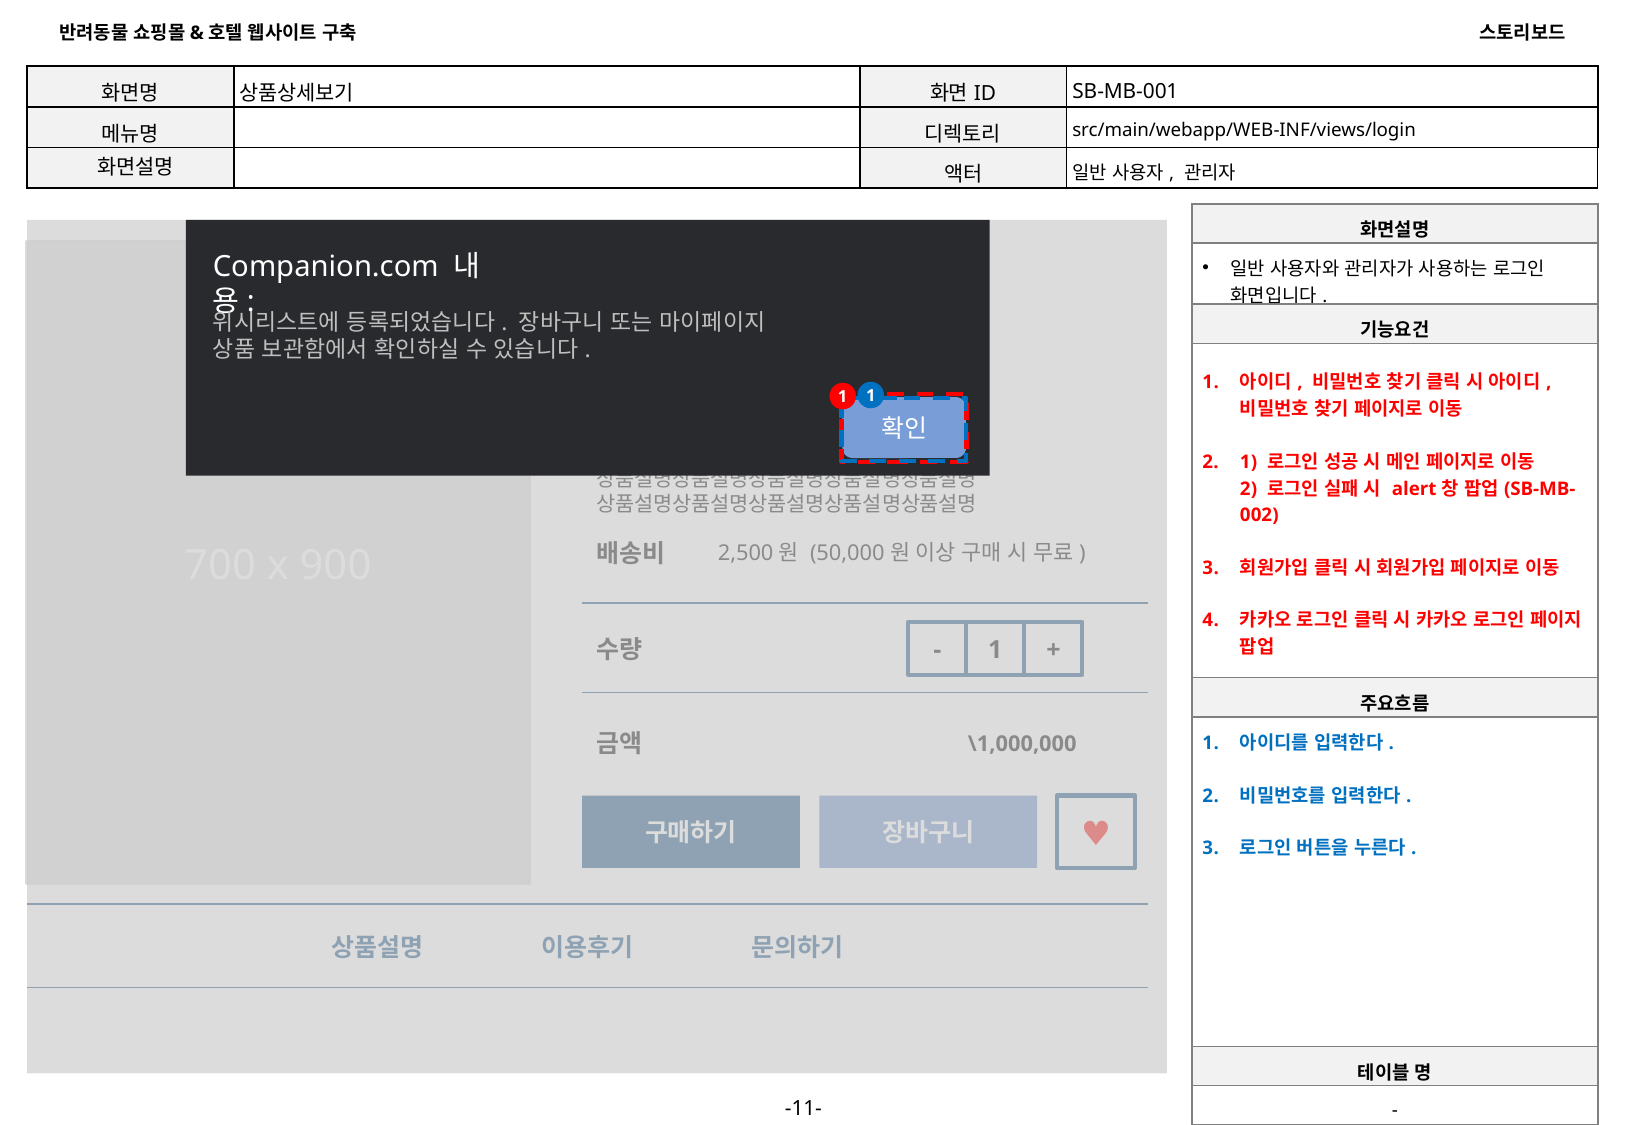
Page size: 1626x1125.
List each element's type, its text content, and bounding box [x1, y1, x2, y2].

table_cell [235, 148, 859, 187]
table_header 화면명 [28, 67, 233, 106]
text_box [307, 926, 868, 966]
table_cell 일반 사용자, 관리자 [1067, 148, 1597, 187]
table_header SB-MB-001 [1067, 67, 1597, 106]
table_cell 화면설명 [28, 148, 233, 187]
table_cell - [1193, 1086, 1597, 1124]
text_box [581, 795, 1136, 869]
table_cell 주요흐름 [1193, 678, 1597, 716]
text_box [185, 219, 990, 476]
table_cell 디렉토리 [861, 108, 1066, 147]
table_cell src/main/webapp/WEB-INF/views/login [1067, 108, 1597, 147]
table_cell 아이디를 입력한다. 비밀번호를 입력한다. 로그인 버튼을 누른다. [1193, 718, 1597, 1046]
table_cell [235, 108, 859, 147]
table_header 화면설명 [1193, 205, 1597, 242]
table_cell 액터 [861, 148, 1066, 187]
table_header 테이블 명 [1193, 1047, 1597, 1085]
table_header 상품상세보기 [235, 67, 859, 106]
table_cell 메뉴명 [28, 108, 233, 147]
table_cell 기능요건 [1193, 305, 1597, 343]
table_cell 아이디, 비밀번호 찾기 클릭 시 아이디, 비밀번호 찾기 페이지로 이동 1) 로그인 성공 시 메인 페이지로 이동 2) 로그인 실패 시 alert창 팝업(SB-MB-002) 회원가입 클릭 시 회원가입 페이지로 이동 카카오 로그인 클릭 시 카카오 로그인 페이지 팝업 [1193, 344, 1597, 677]
table_cell 일반 사용자와 관리자가 사용하는 로그인 화면입니다. [1193, 244, 1597, 303]
text_box [25, 218, 1169, 1075]
table_header 화면ID [861, 67, 1066, 106]
